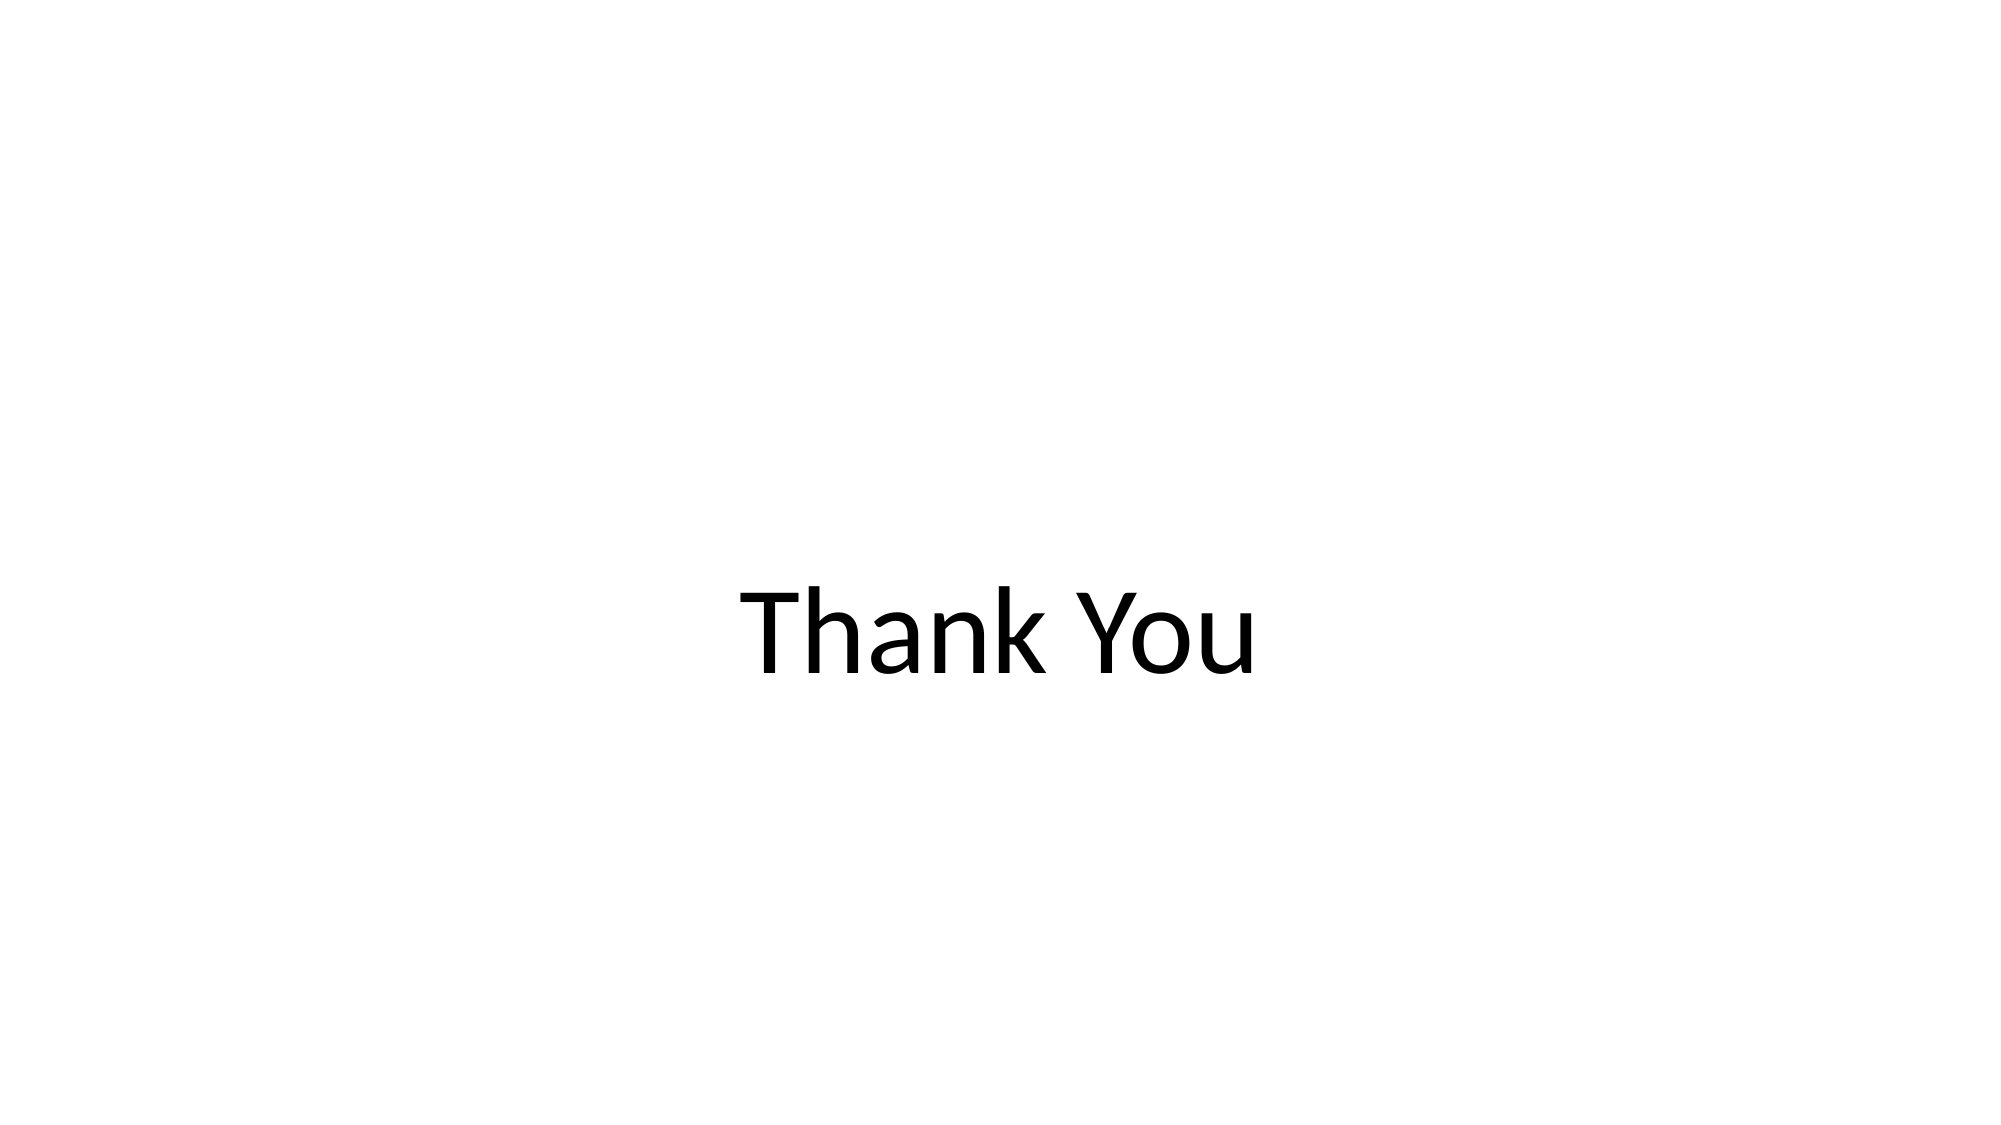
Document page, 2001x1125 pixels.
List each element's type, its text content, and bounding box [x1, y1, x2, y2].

list Thank You [137, 299, 1863, 1014]
